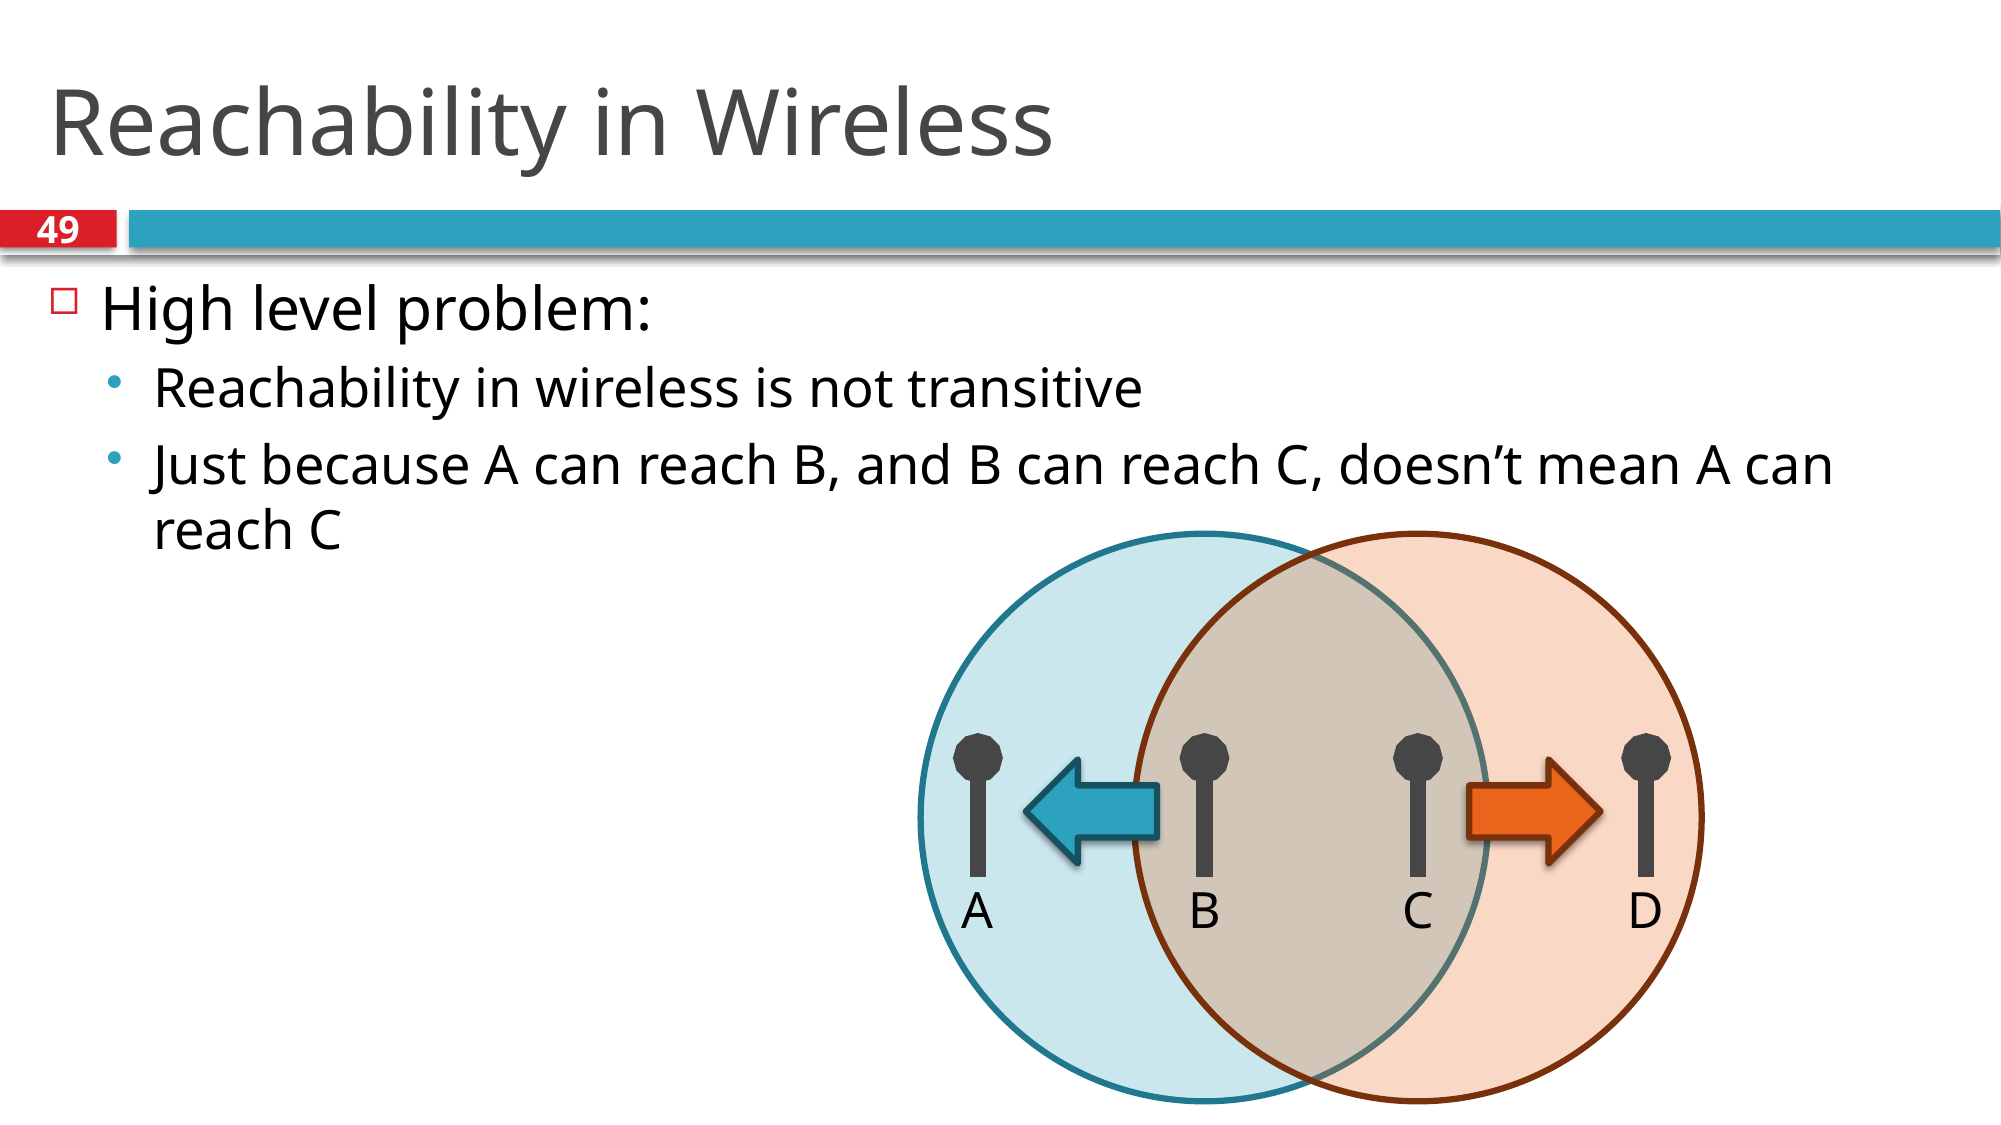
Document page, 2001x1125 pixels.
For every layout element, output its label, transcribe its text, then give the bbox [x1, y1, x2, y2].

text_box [947, 757, 1009, 948]
slide_number 49 [0, 206, 117, 257]
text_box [1176, 757, 1233, 948]
text_box [1134, 532, 1704, 1103]
text_box [1468, 758, 1602, 865]
text_box [919, 532, 1310, 1103]
list High level problem: Reachability in wireless is not transitive Just because A can reach B, and B can reach C, doesn’t mean A can reach C [33, 262, 1967, 1100]
title Reachability in Wireless [33, 37, 1967, 200]
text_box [1615, 757, 1677, 948]
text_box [1387, 757, 1449, 948]
text_box [1025, 758, 1158, 865]
